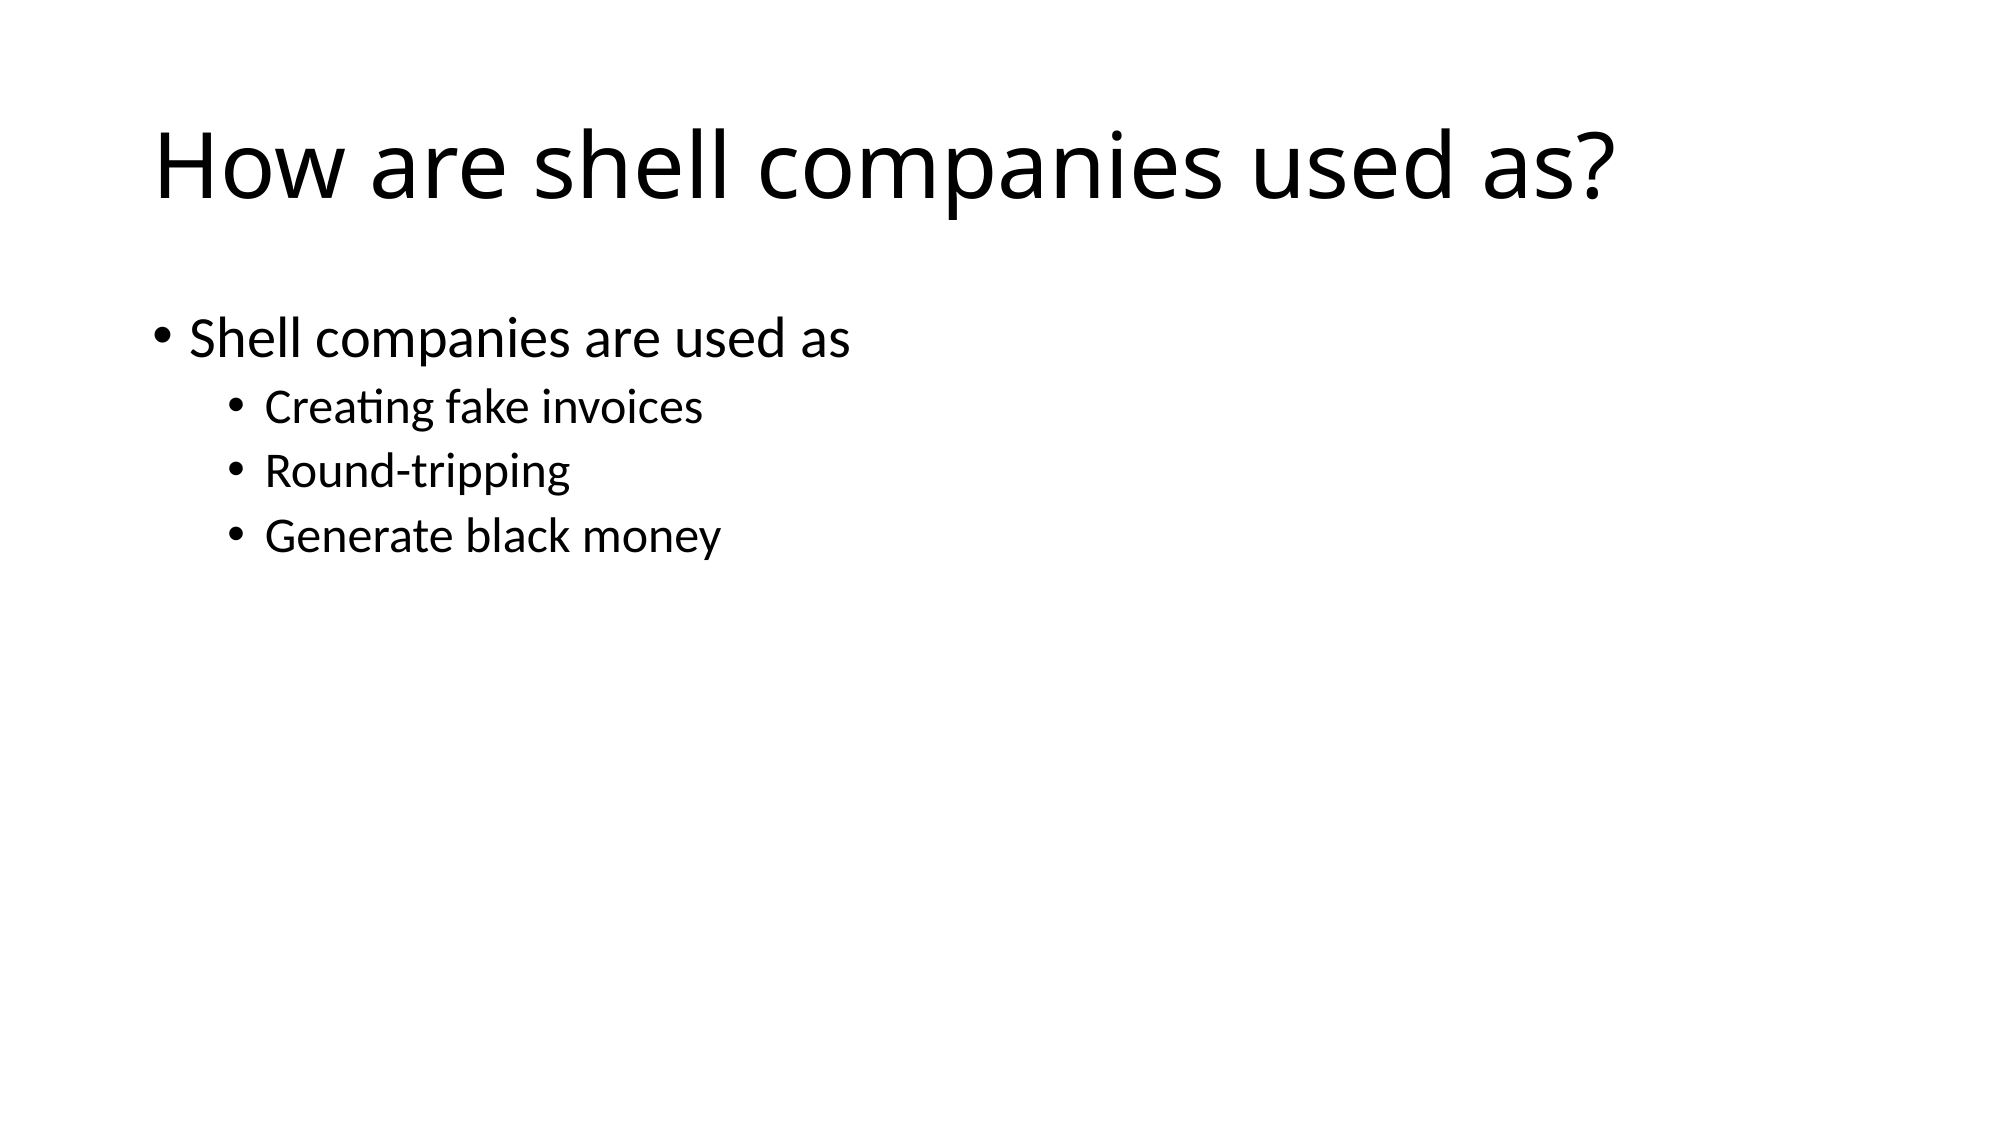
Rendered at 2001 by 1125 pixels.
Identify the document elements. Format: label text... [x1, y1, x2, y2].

title How are shell companies used as? [137, 59, 1863, 278]
list Shell companies are used as Creating fake invoices Round-tripping Generate black money [137, 299, 1863, 1014]
